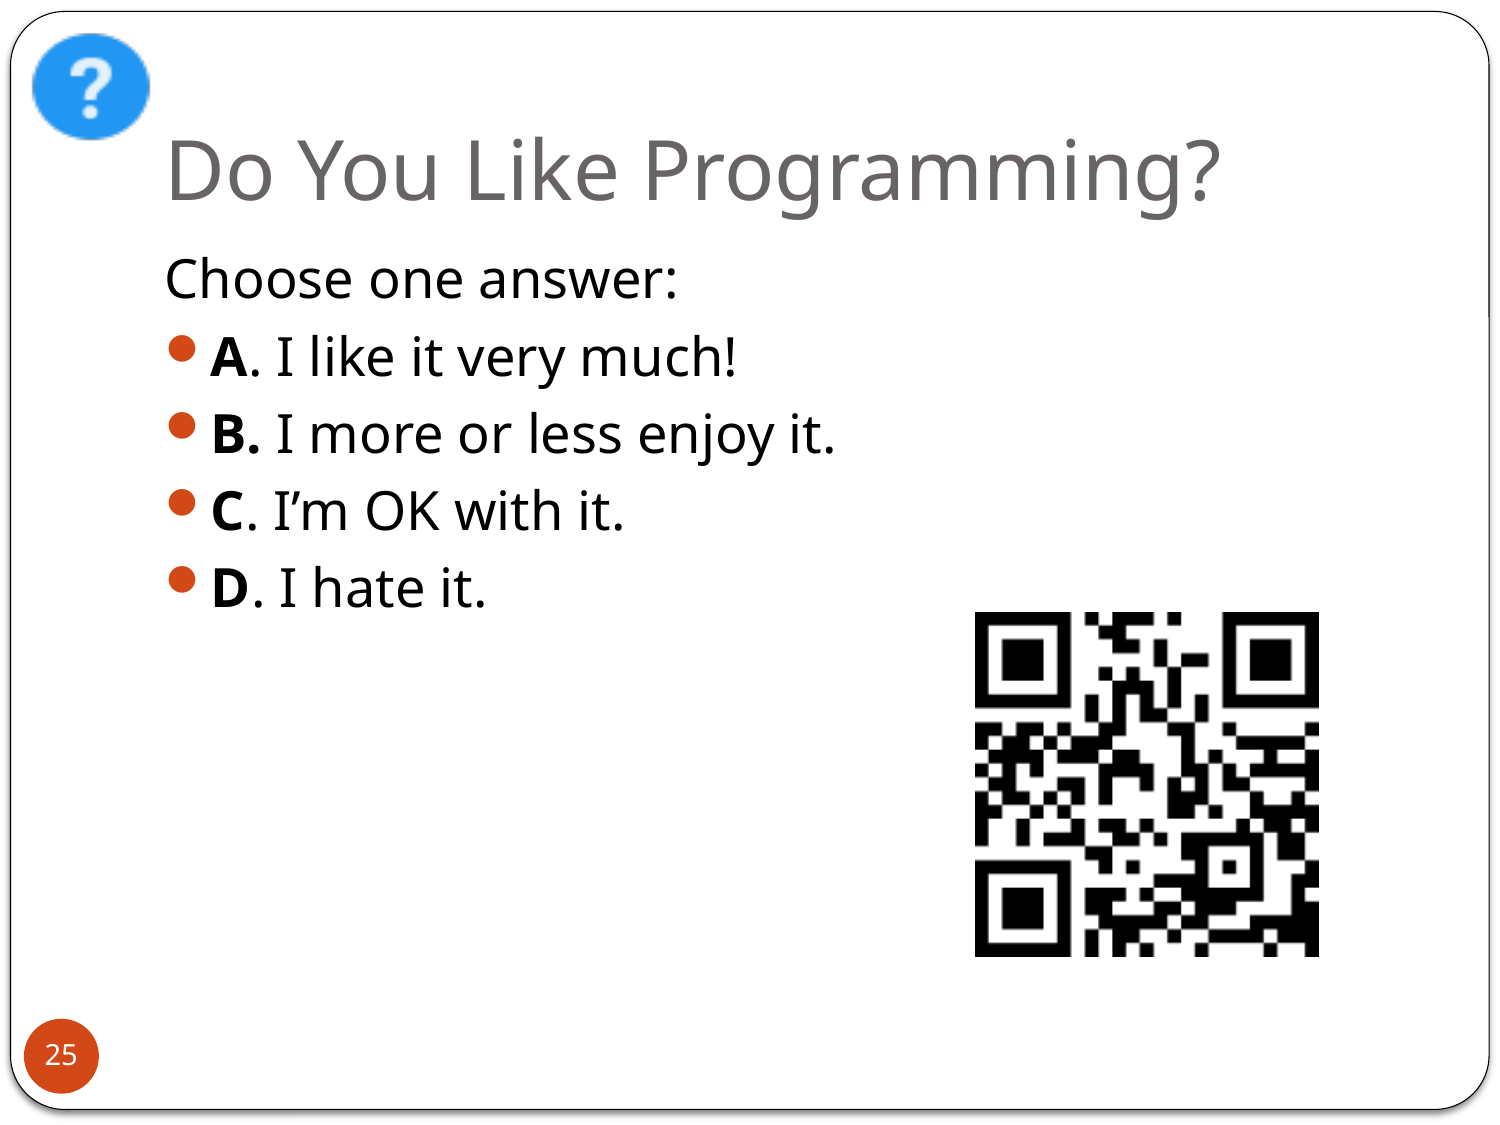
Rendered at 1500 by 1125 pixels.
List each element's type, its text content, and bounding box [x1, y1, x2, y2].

list Choose one answer: A. I like it very much! B. I more or less enjoy it. C. I’m OK with it. D. I hate it. [150, 237, 1425, 988]
picture [27, 24, 163, 153]
title Do You Like Programming? [150, 45, 1425, 233]
picture [974, 612, 1319, 957]
slide_number 25 [23, 1018, 99, 1094]
